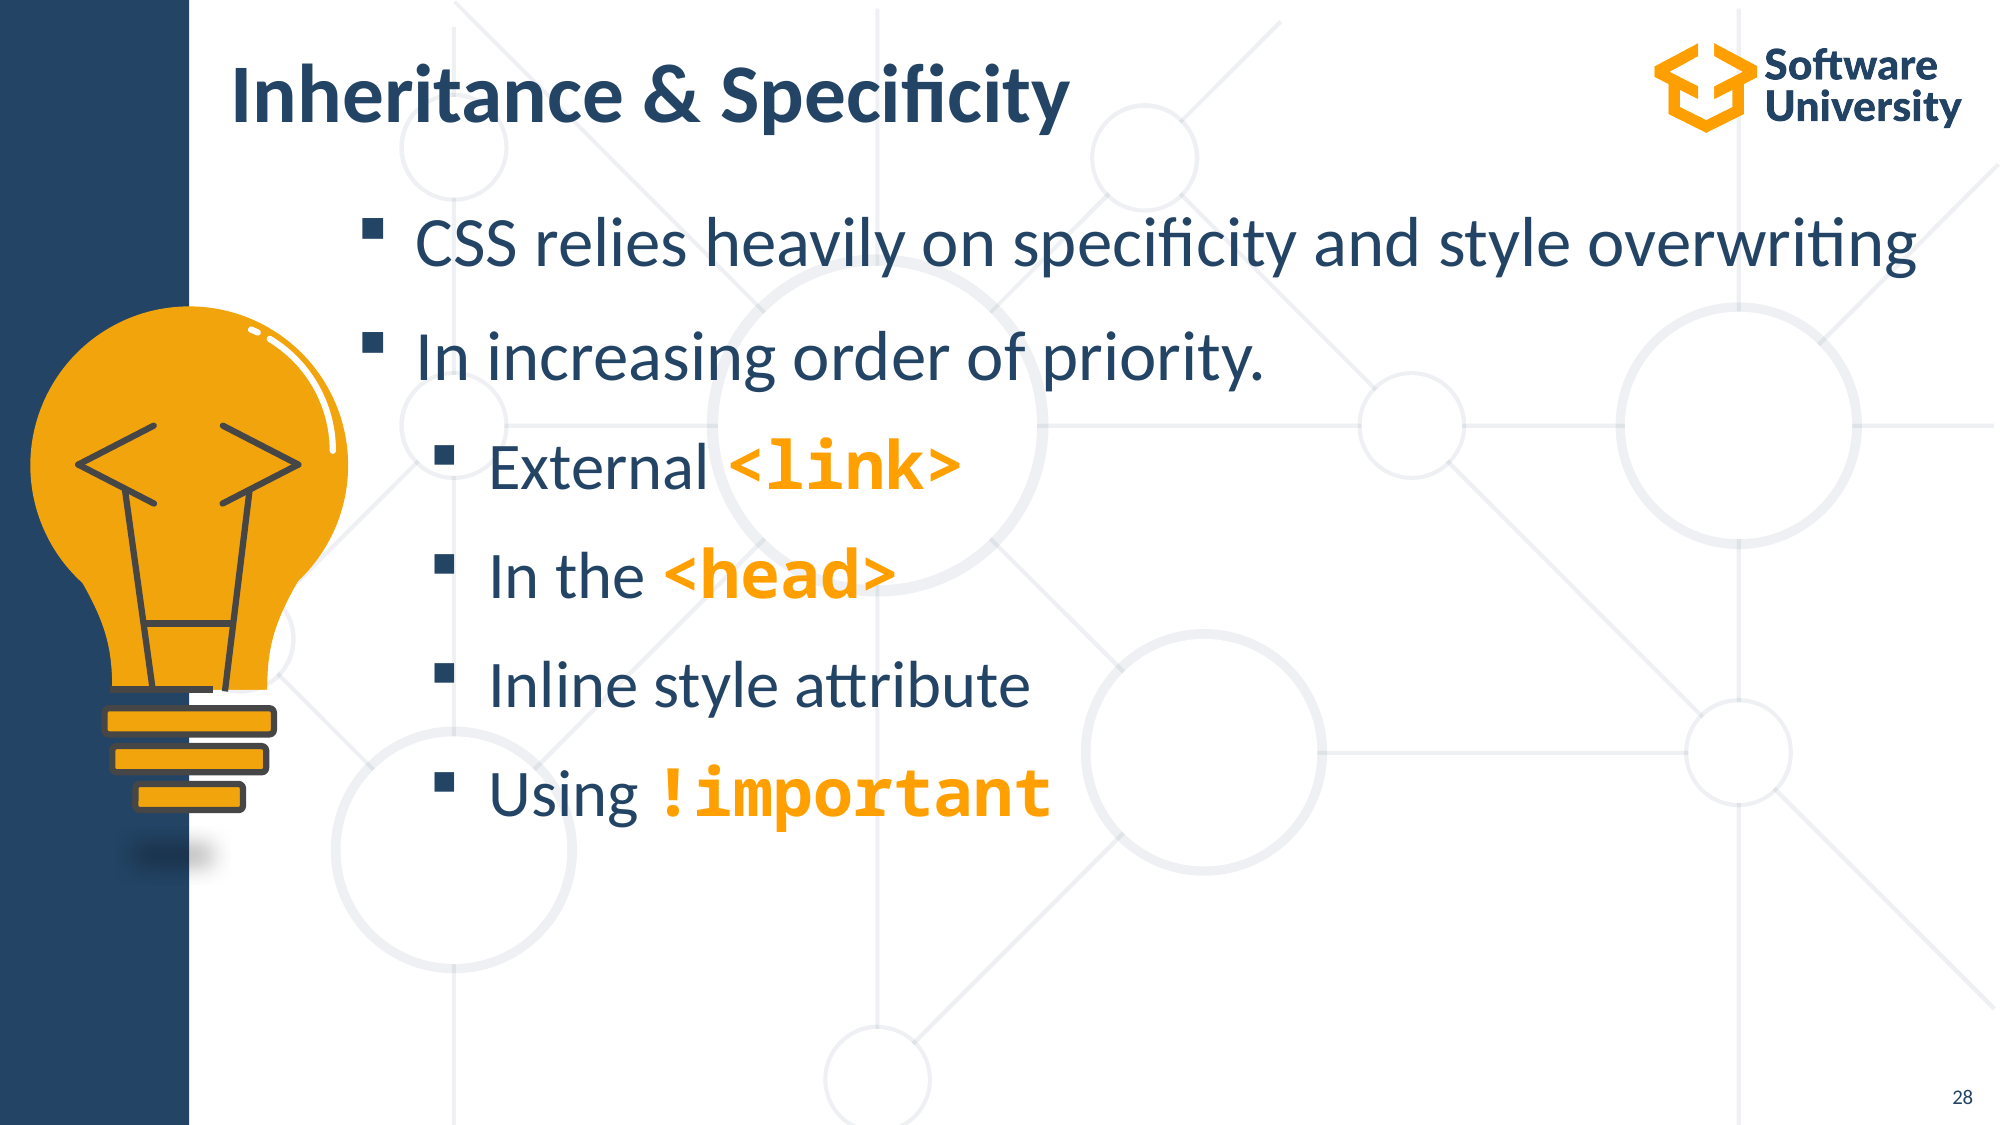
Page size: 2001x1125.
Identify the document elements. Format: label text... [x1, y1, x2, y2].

title Inheritance & Specificity [212, 16, 1628, 162]
list CSS relies heavily on specificity and style overwriting In increasing order of priority. External <link> In the <head> Inline style attribute Using !important [338, 185, 2000, 1096]
picture [1641, 31, 1973, 145]
text_box 28 [1927, 1067, 1989, 1117]
